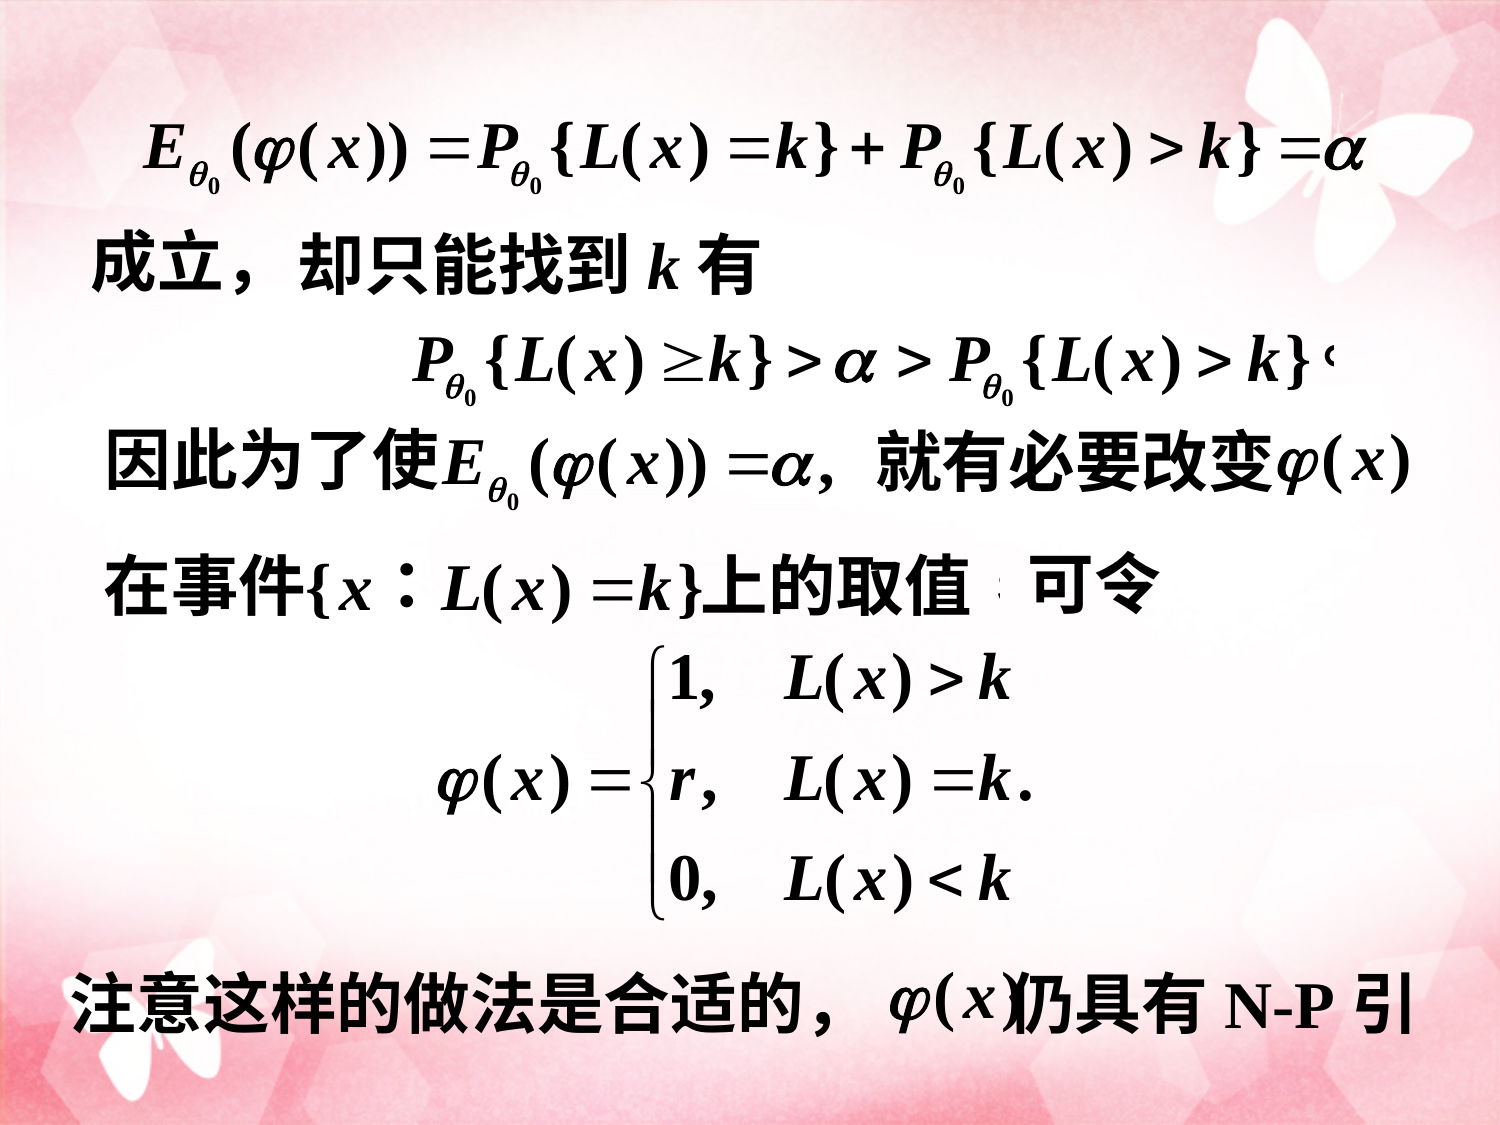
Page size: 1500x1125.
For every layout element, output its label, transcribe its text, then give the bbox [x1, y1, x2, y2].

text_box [137, 112, 1374, 201]
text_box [102, 551, 1001, 630]
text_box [858, 412, 1415, 508]
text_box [108, 426, 838, 517]
text_box 成立， [75, 212, 306, 308]
text_box 却只能找到k有 [283, 215, 779, 311]
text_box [435, 641, 1036, 926]
picture [0, 0, 1500, 1125]
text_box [887, 968, 1026, 1038]
text_box 注意这样的做法是合适的， 仍具有N-P引 [55, 954, 1434, 1050]
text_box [405, 324, 1334, 413]
text_box 可令 [1013, 534, 1177, 629]
